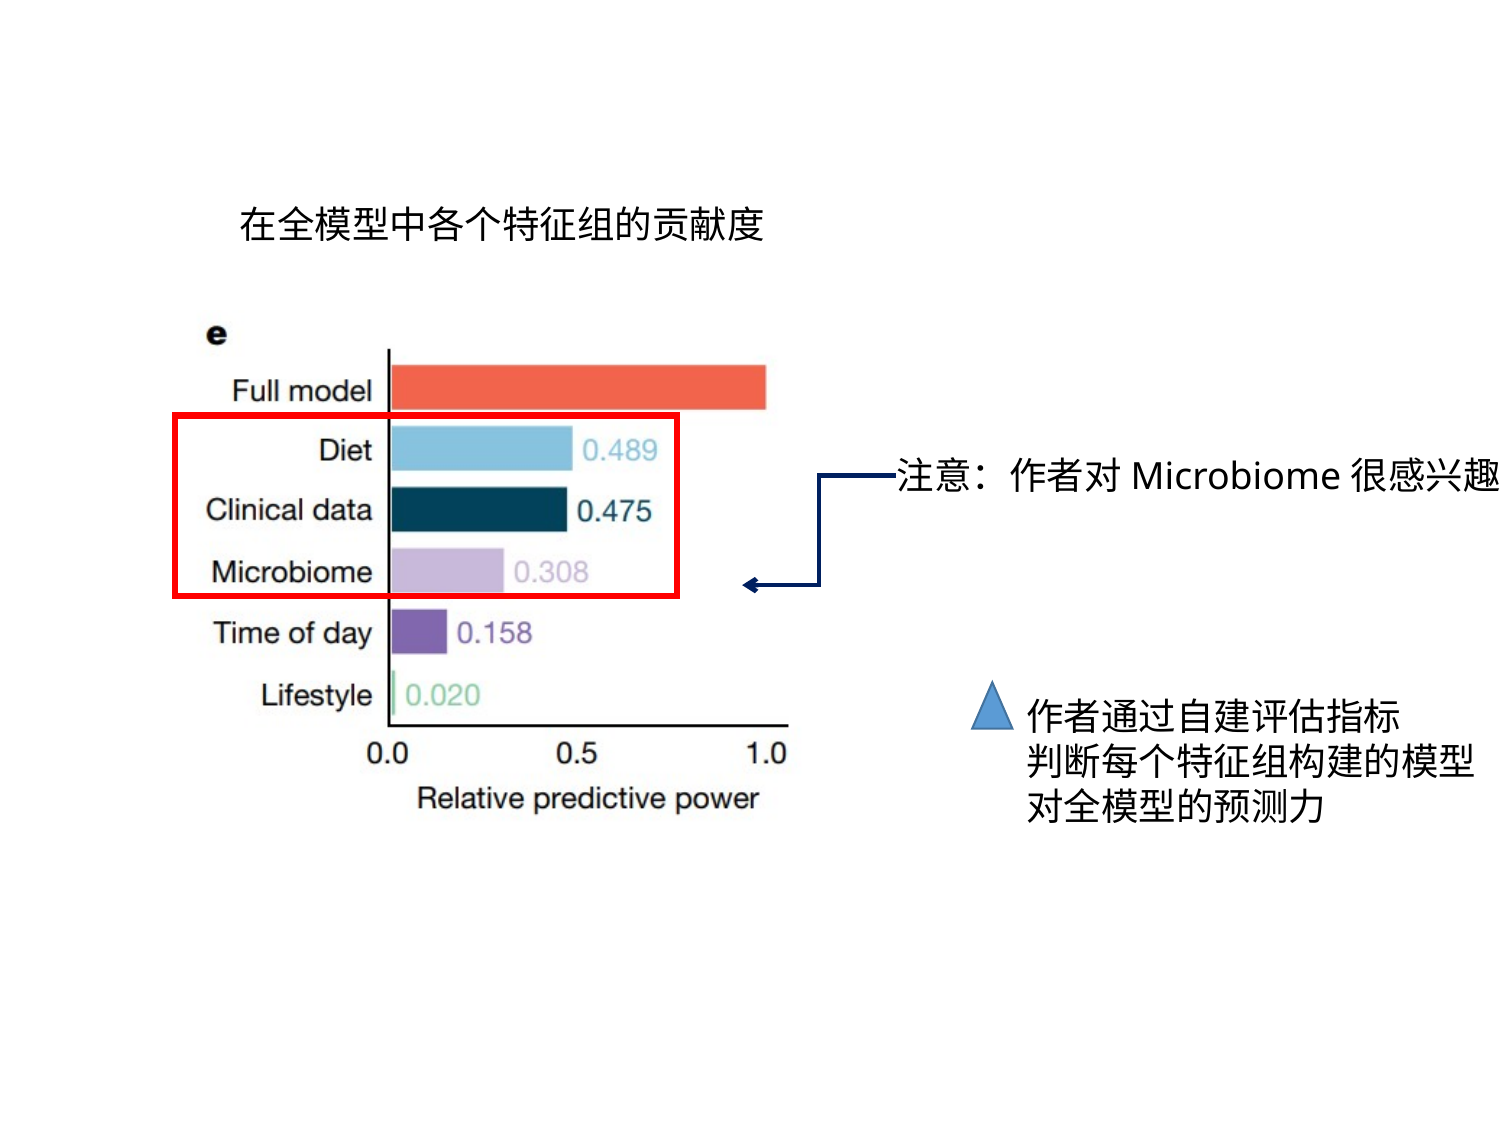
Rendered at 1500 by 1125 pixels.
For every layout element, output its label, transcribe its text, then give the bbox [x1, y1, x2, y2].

text_box 在全模型中各个特征组的贡献度 [225, 148, 780, 254]
picture [175, 310, 958, 823]
text_box 注意：作者对Microbiome很感兴趣 [958, 445, 1500, 505]
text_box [742, 475, 896, 586]
text_box 作者通过自建评估指标 判断每个特征组构建的模型 对全模型的预测力 [1011, 685, 1492, 836]
text_box [970, 679, 1011, 730]
